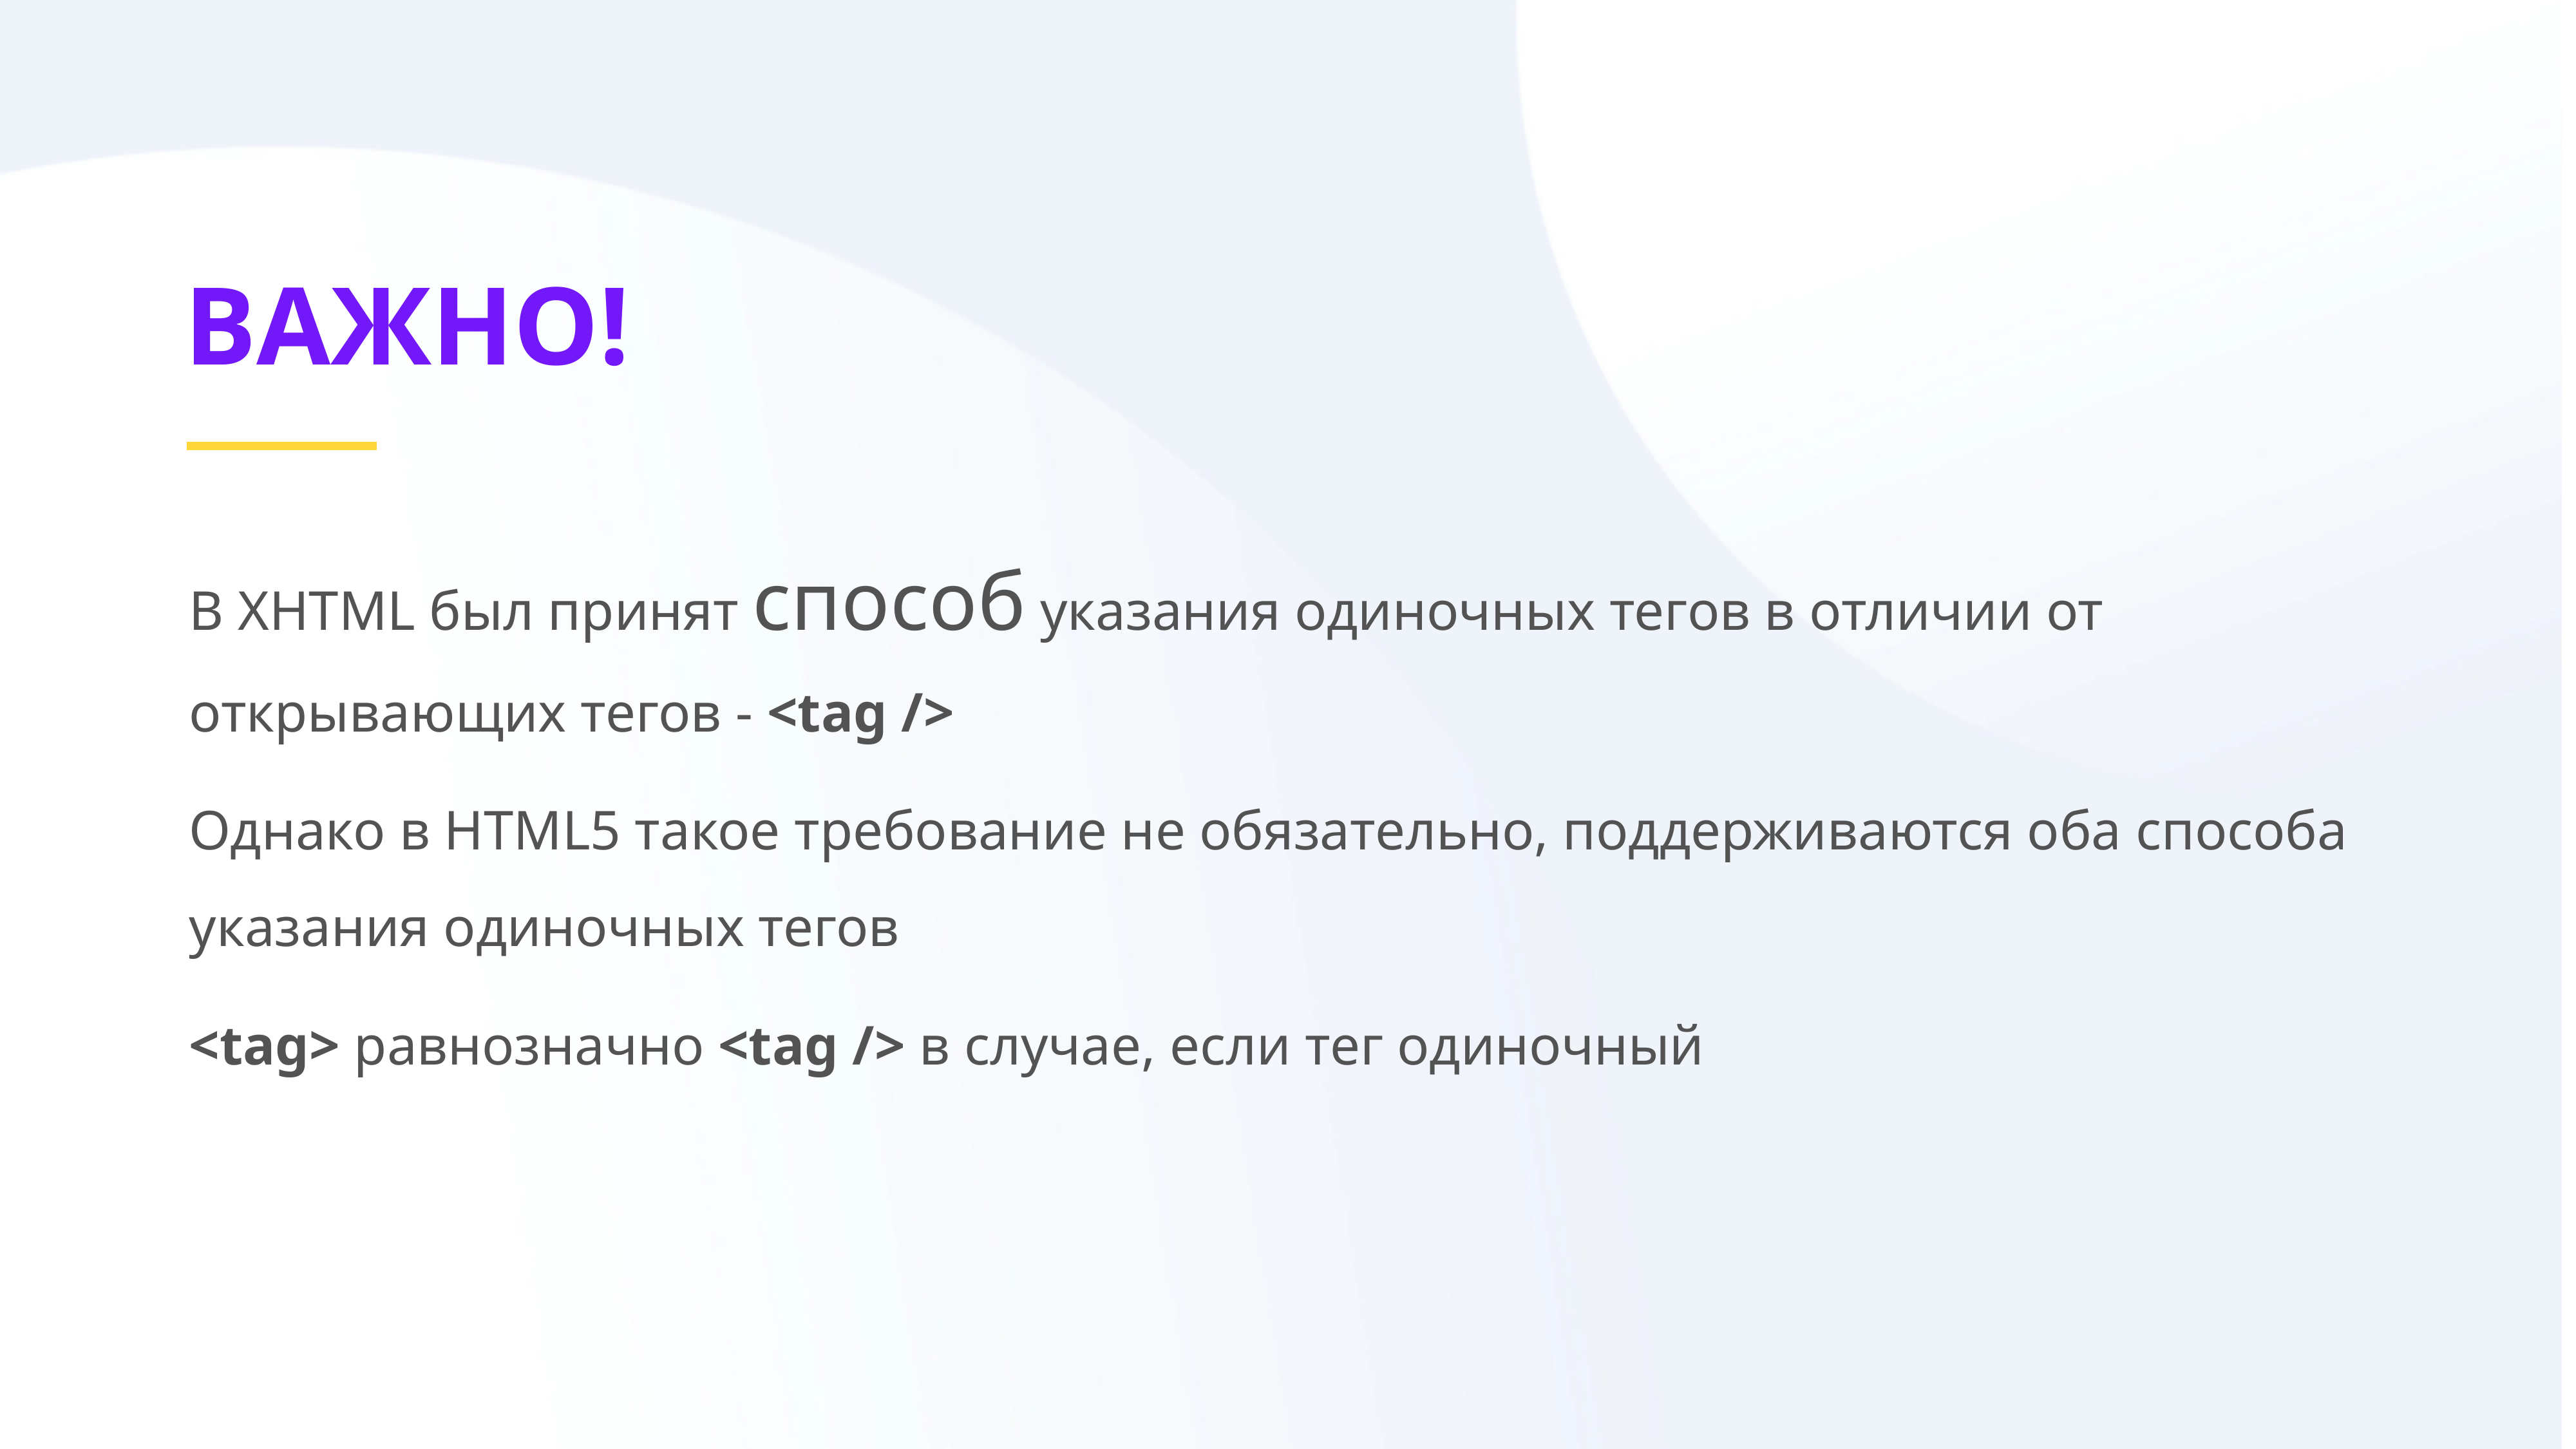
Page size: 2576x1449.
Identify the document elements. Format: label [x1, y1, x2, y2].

text_box [179, 252, 1130, 446]
picture [0, 0, 2562, 1449]
